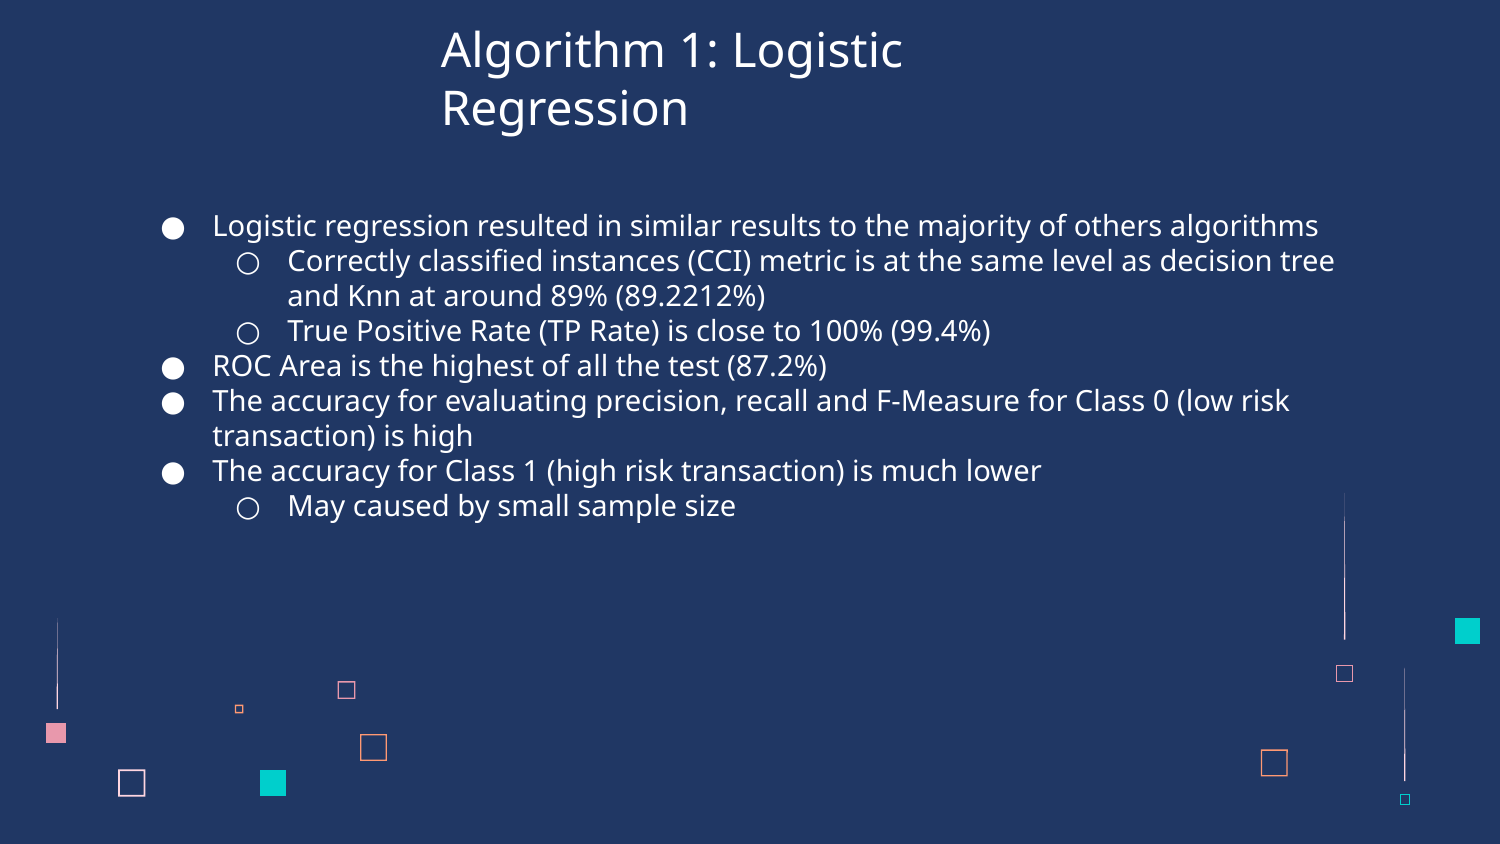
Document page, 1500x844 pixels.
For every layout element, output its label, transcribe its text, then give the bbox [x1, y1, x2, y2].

text_box Logistic regression resulted in similar results to the majority of others algorithms Correctly classified instances (CCI) metric is at the same level as decision tree and Knn at around 89% (89.2212%) True Positive Rate (TP Rate) is close to 100% (99.4%) ROC Area is the highest of all the test (87.2%) The accuracy for evaluating precision, recall and F-Measure for Class 0 (low risk transaction) is high The accuracy for Class 1 (high risk transaction) is much lower May caused by small sample size [122, 192, 1372, 538]
title Algorithm 1: Logistic Regression [425, 58, 1075, 150]
